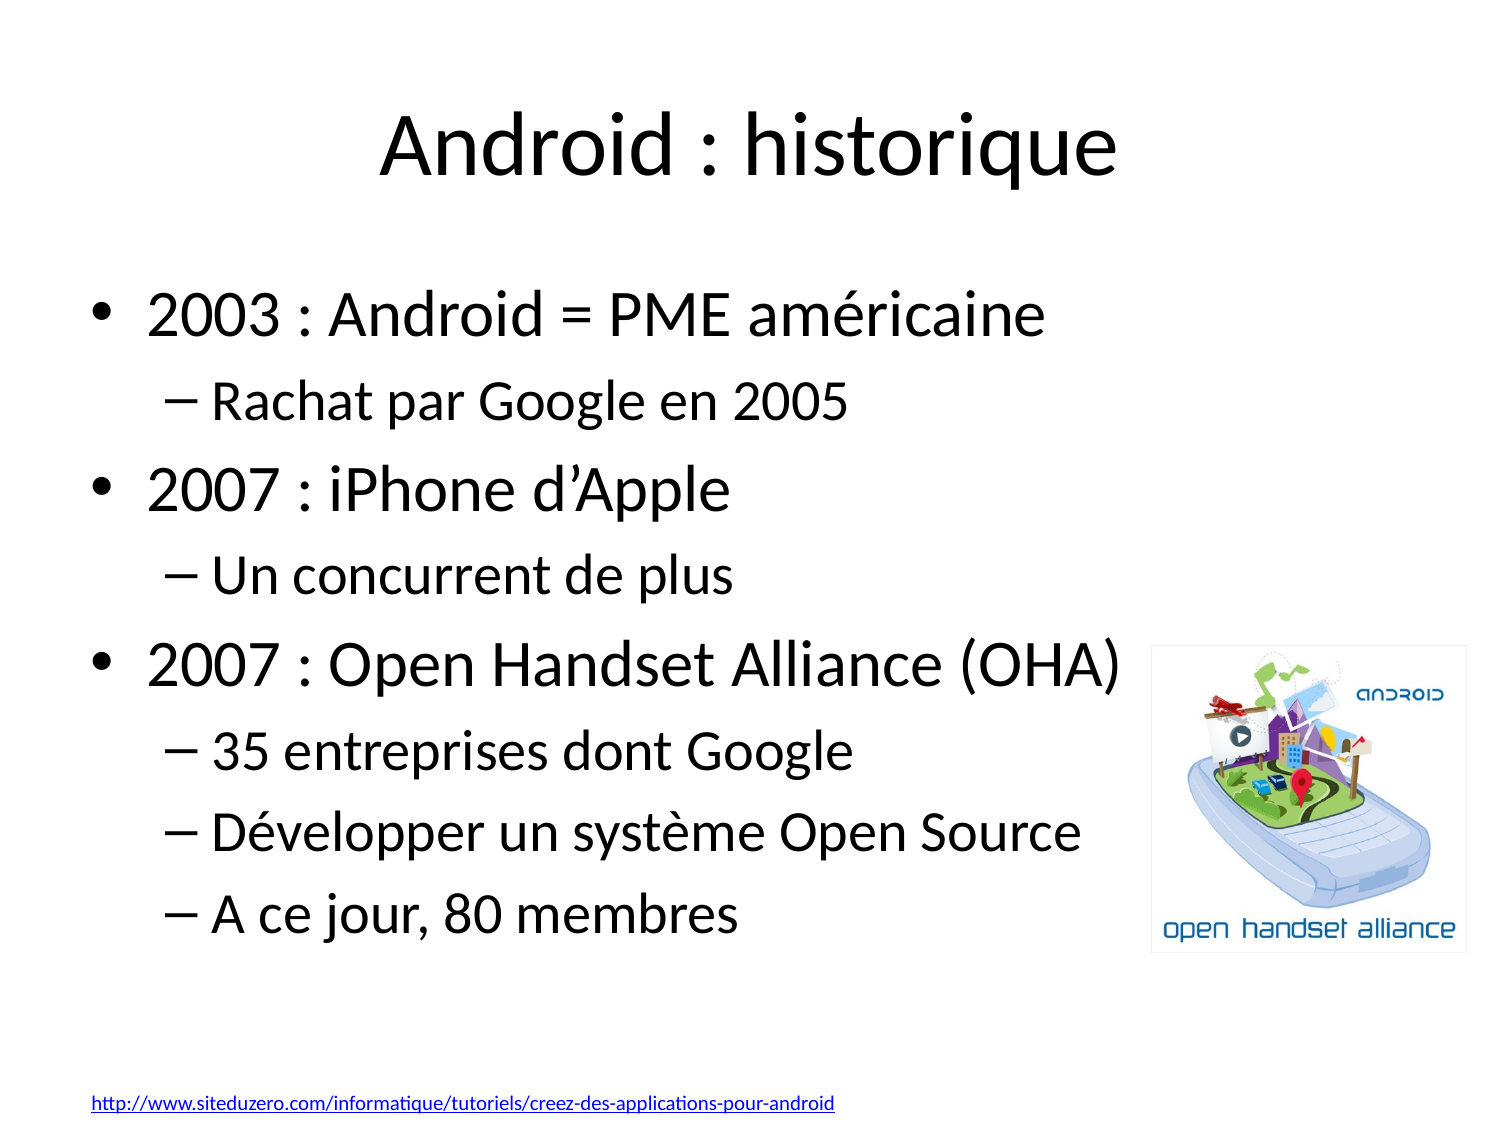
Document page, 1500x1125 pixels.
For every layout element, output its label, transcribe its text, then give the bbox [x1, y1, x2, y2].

list 2003 : Android = PME américaine Rachat par Google en 2005 2007 : iPhone d’Apple Un concurrent de plus 2007 : Open Handset Alliance (OHA) 35 entreprises dont Google Développer un système Open Source A ce jour, 80 membres [75, 262, 1425, 1005]
title Android : historique [75, 45, 1425, 233]
picture [1151, 644, 1467, 953]
